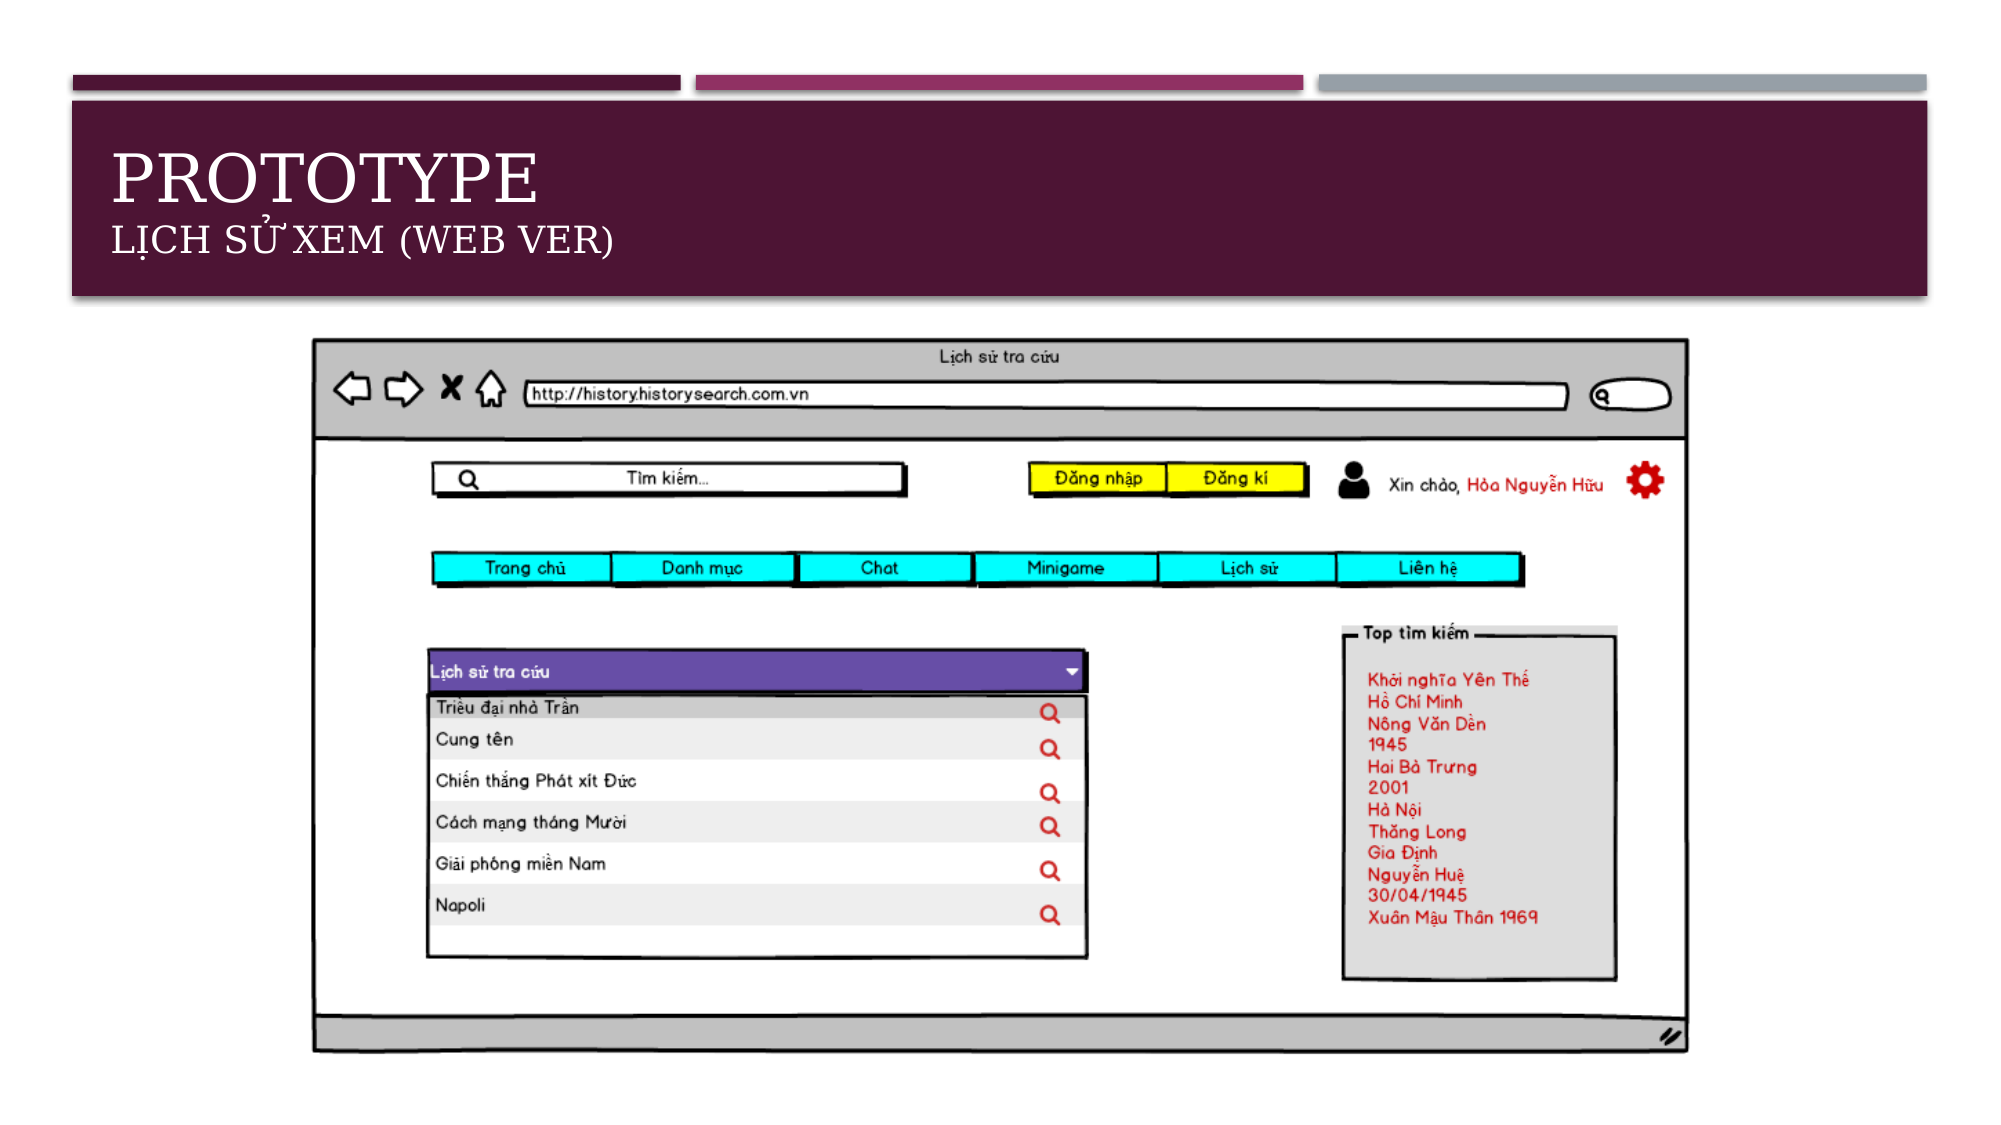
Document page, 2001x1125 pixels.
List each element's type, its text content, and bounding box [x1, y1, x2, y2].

title Prototype lịch sử xem (web ver) [95, 115, 1905, 282]
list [305, 333, 1694, 1061]
